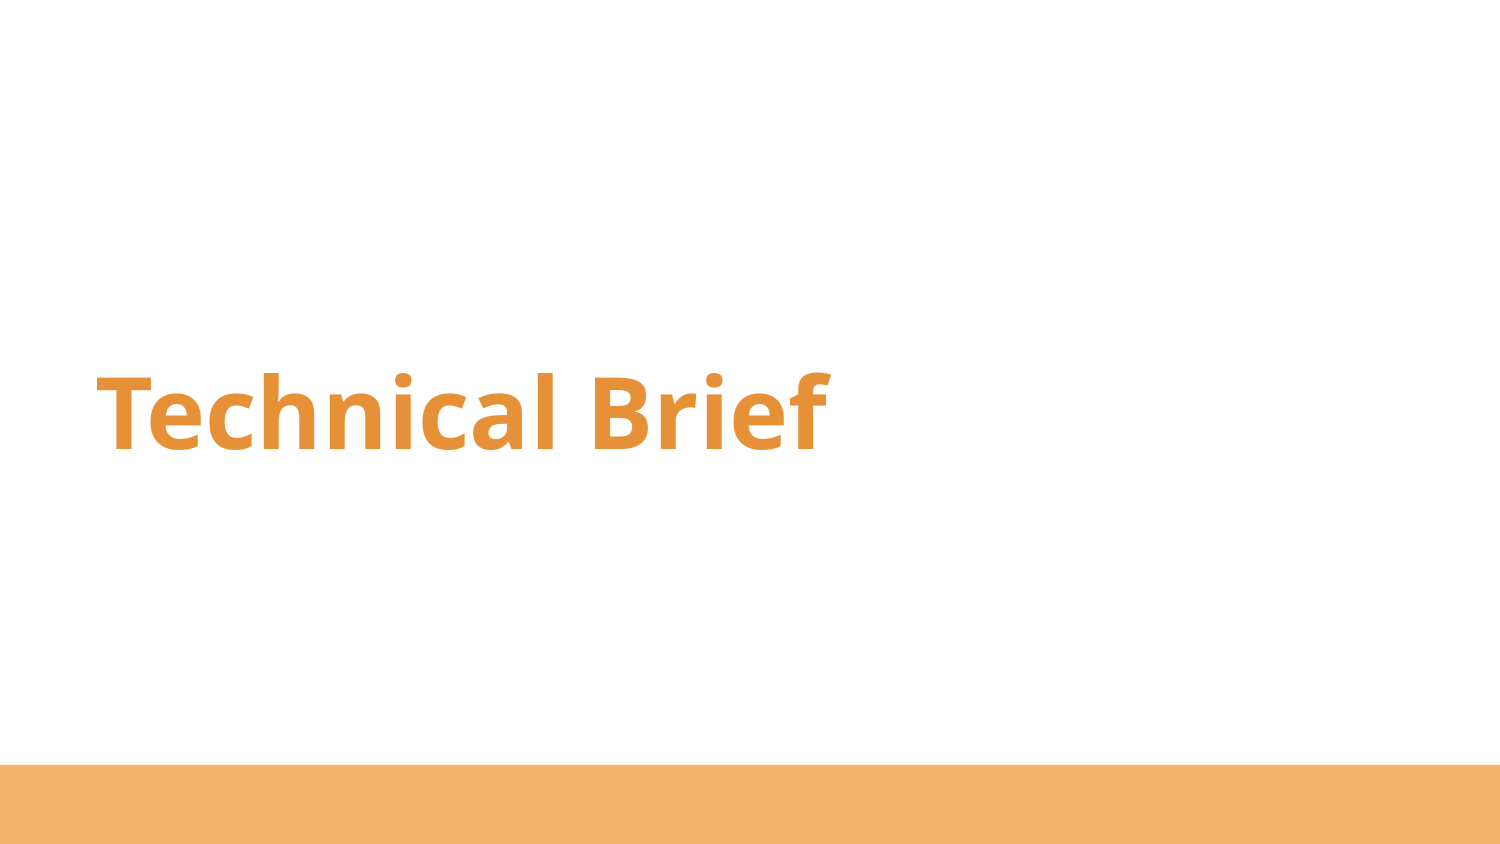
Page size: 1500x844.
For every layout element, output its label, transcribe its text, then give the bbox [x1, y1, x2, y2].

title Technical Brief [80, 73, 1125, 745]
